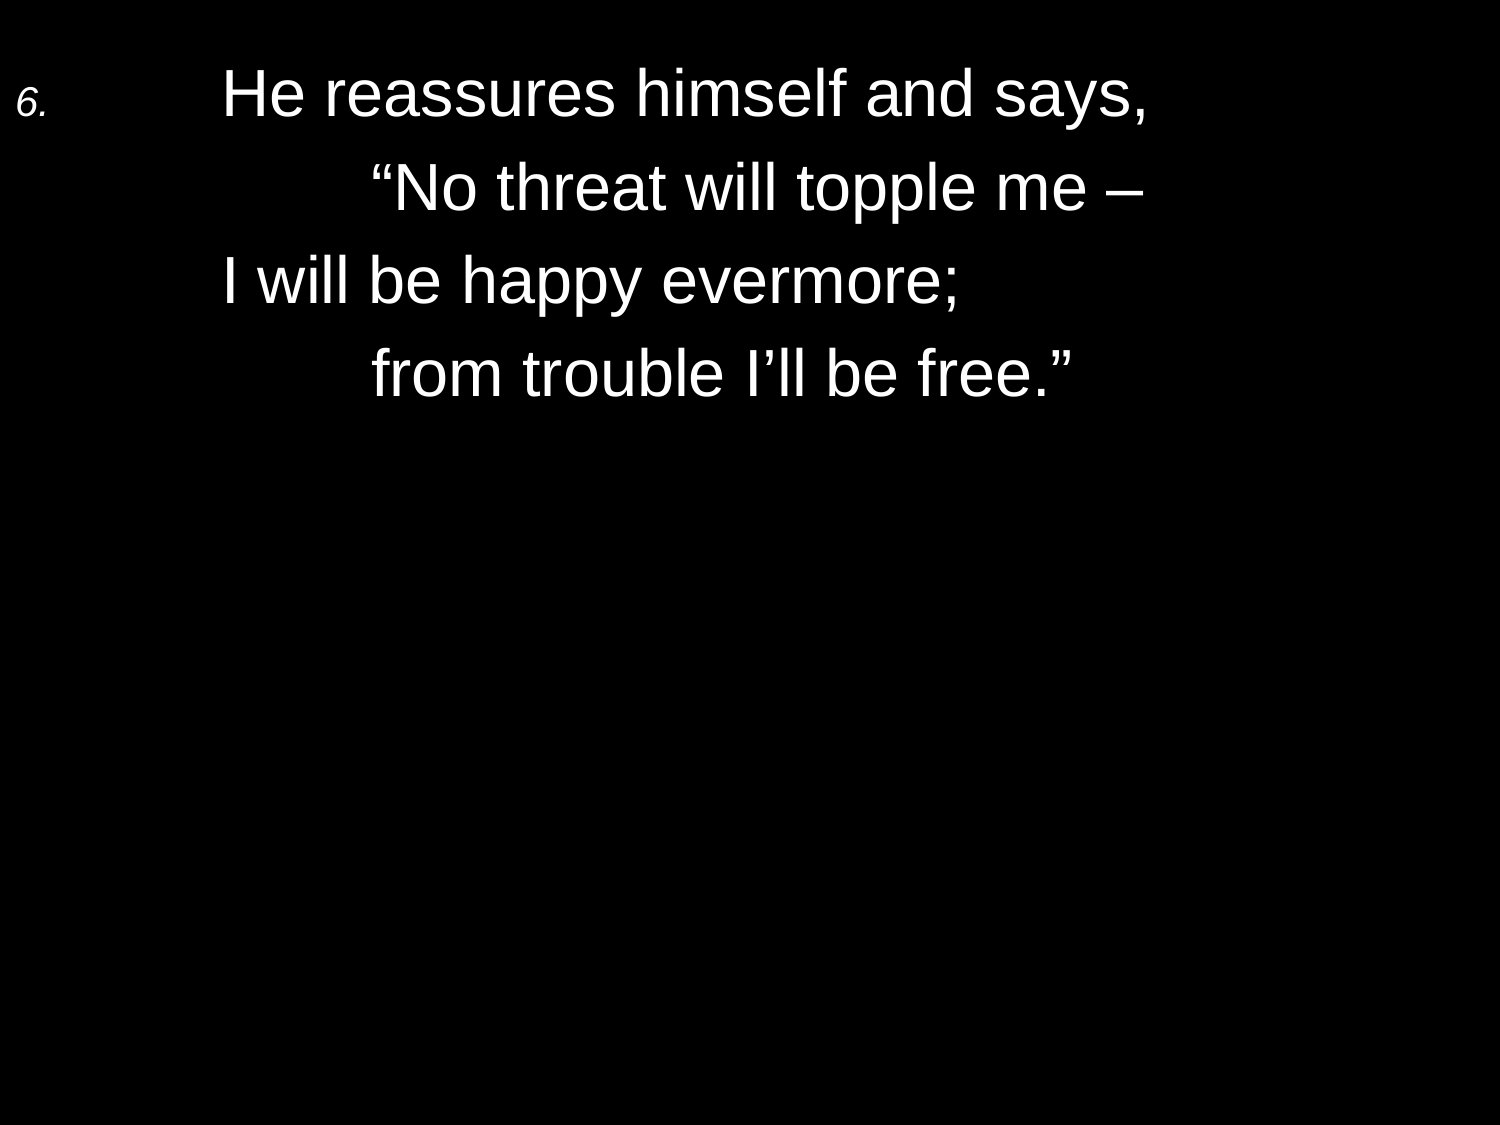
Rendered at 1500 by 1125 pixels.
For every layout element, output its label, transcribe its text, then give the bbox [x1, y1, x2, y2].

list 6. He reassures himself and says, “No threat will topple me – I will be happy evermore; from trouble I’ll be free.” [0, 42, 1500, 1047]
